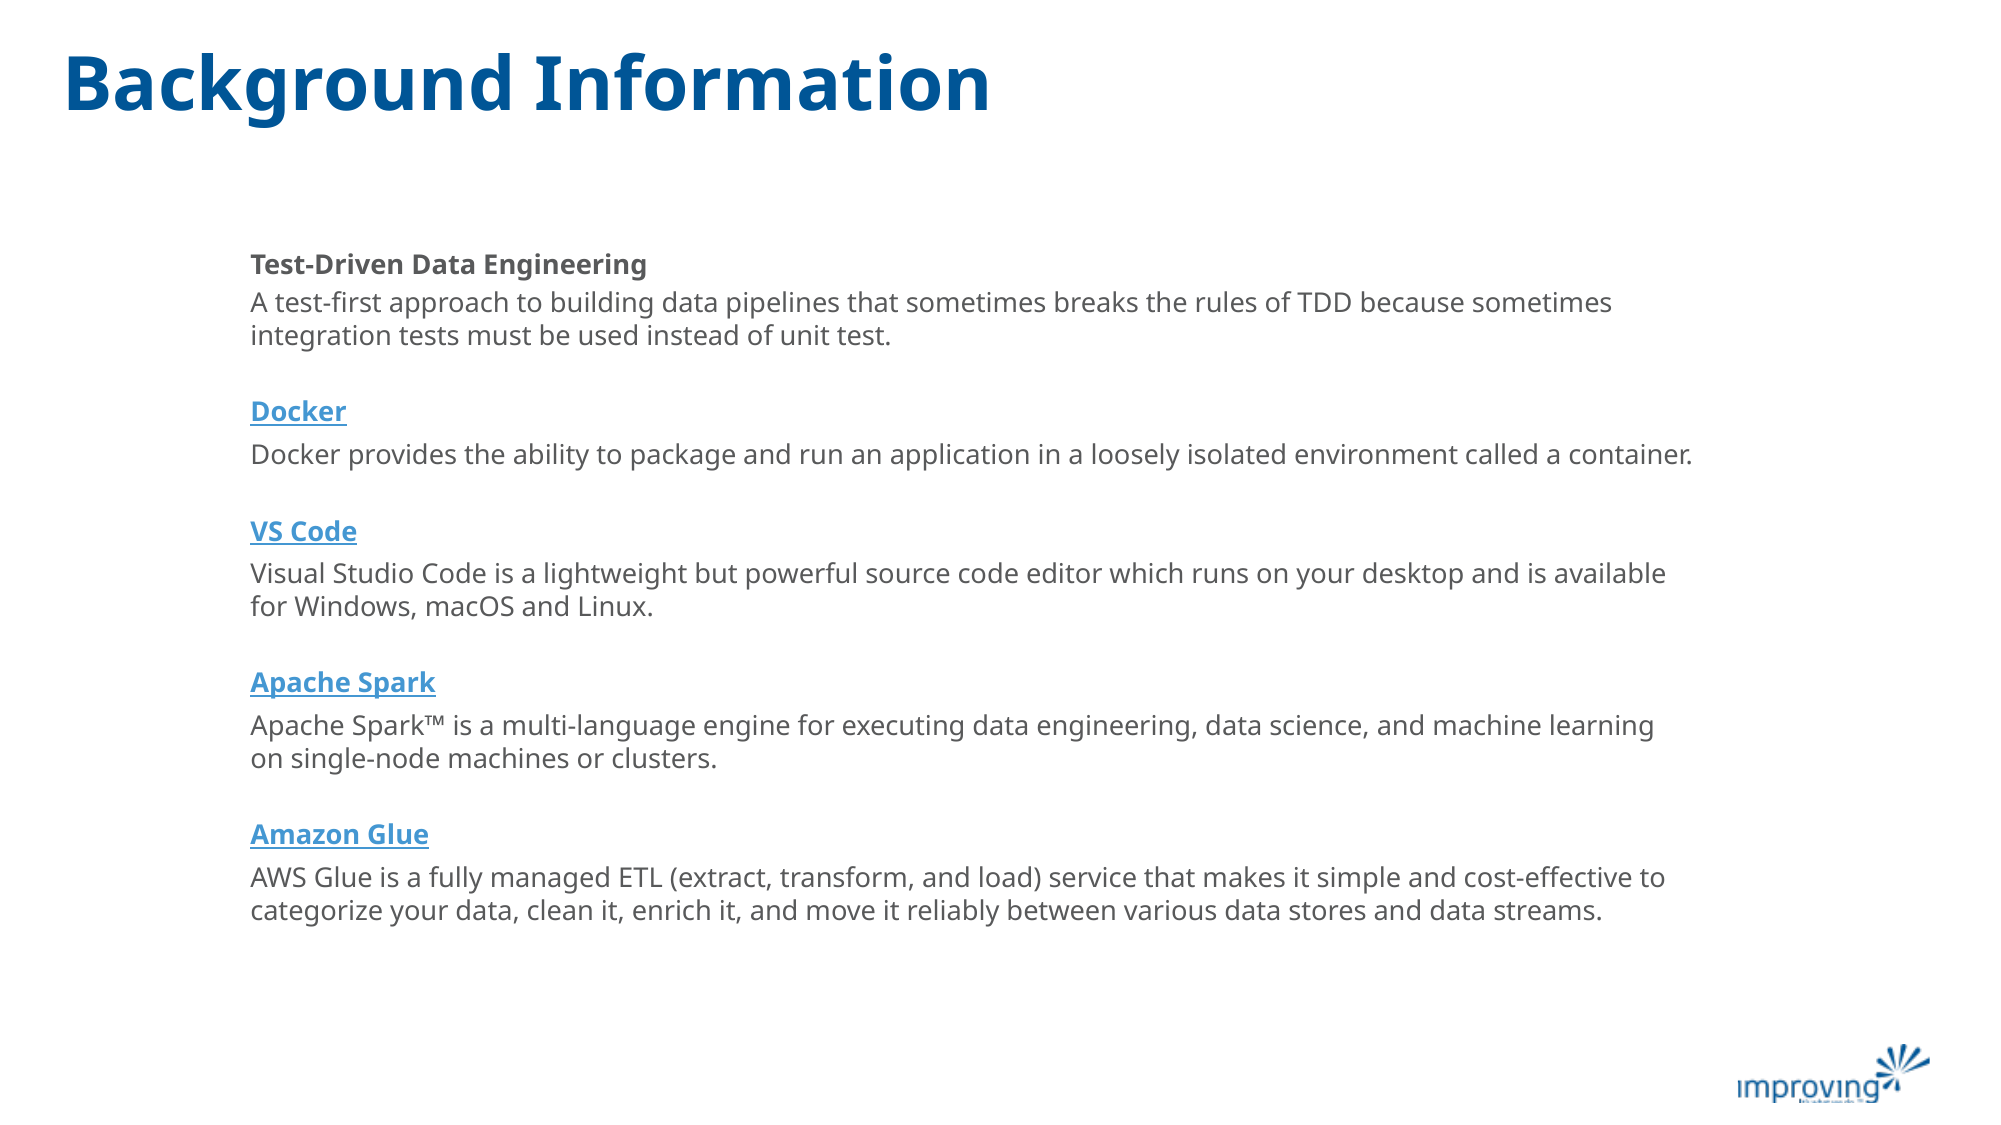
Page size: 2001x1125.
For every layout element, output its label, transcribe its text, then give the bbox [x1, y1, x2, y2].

list Test-Driven Data Engineering A test-first approach to building data pipelines that sometimes breaks the rules of TDD because sometimes integration tests must be used instead of unit test. Docker Docker provides the ability to package and run an application in a loosely isolated environment called a container. VS Code Visual Studio Code is a lightweight but powerful source code editor which runs on your desktop and is available for Windows, macOS and Linux. Apache Spark Apache Spark™ is a multi-language engine for executing data engineering, data science, and machine learning on single-node machines or clusters. Amazon Glue AWS Glue is a fully managed ETL (extract, transform, and load) service that makes it simple and cost-effective to categorize your data, clean it, enrich it, and move it reliably between various data stores and data streams. [228, 239, 1711, 976]
title Background Information [47, 27, 1956, 136]
